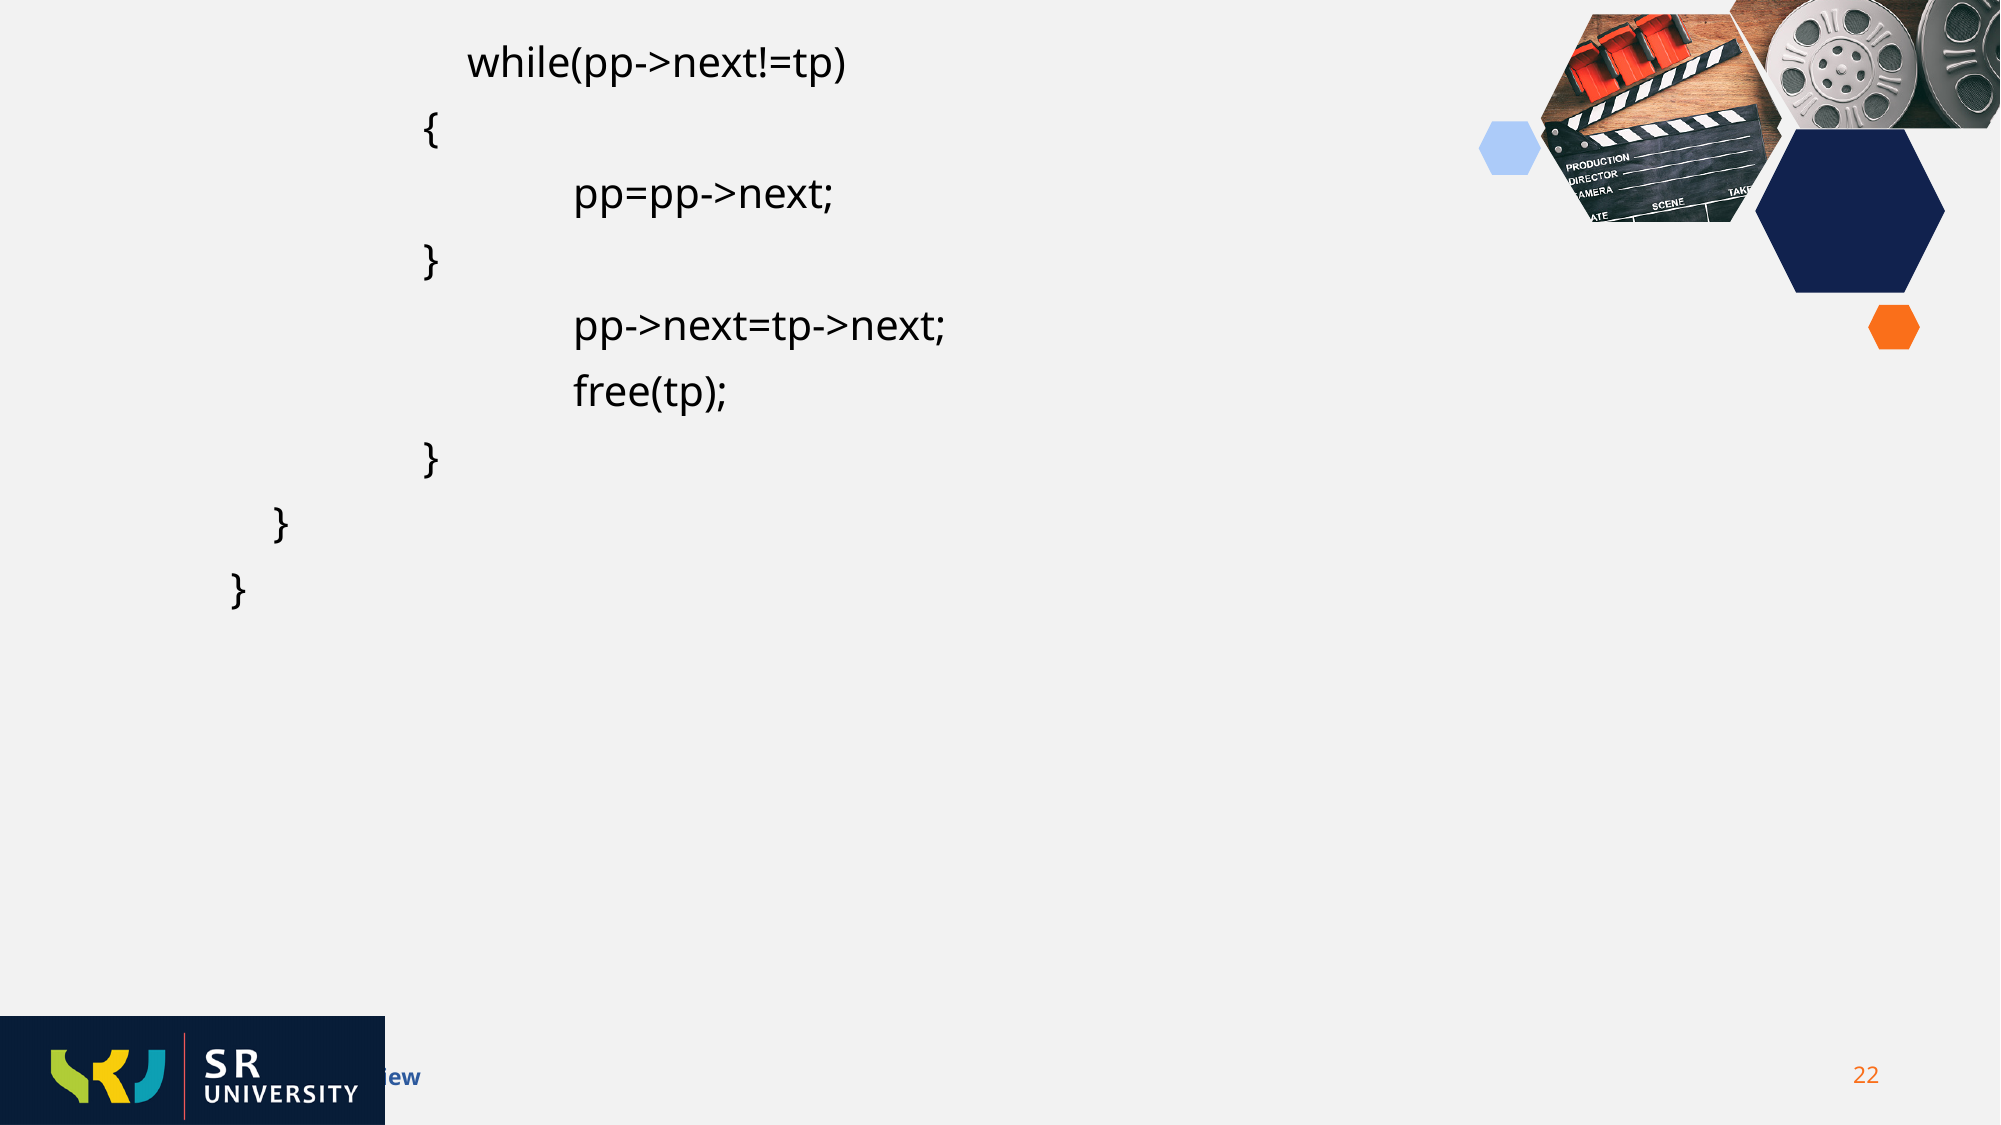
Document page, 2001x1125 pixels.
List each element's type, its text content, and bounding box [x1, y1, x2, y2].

list while(pp->next!=tp) { pp=pp->next; } pp->next=tp->next; free(tp); } } } [108, 33, 1777, 1040]
picture [1540, 0, 2000, 223]
picture [0, 1016, 385, 1125]
